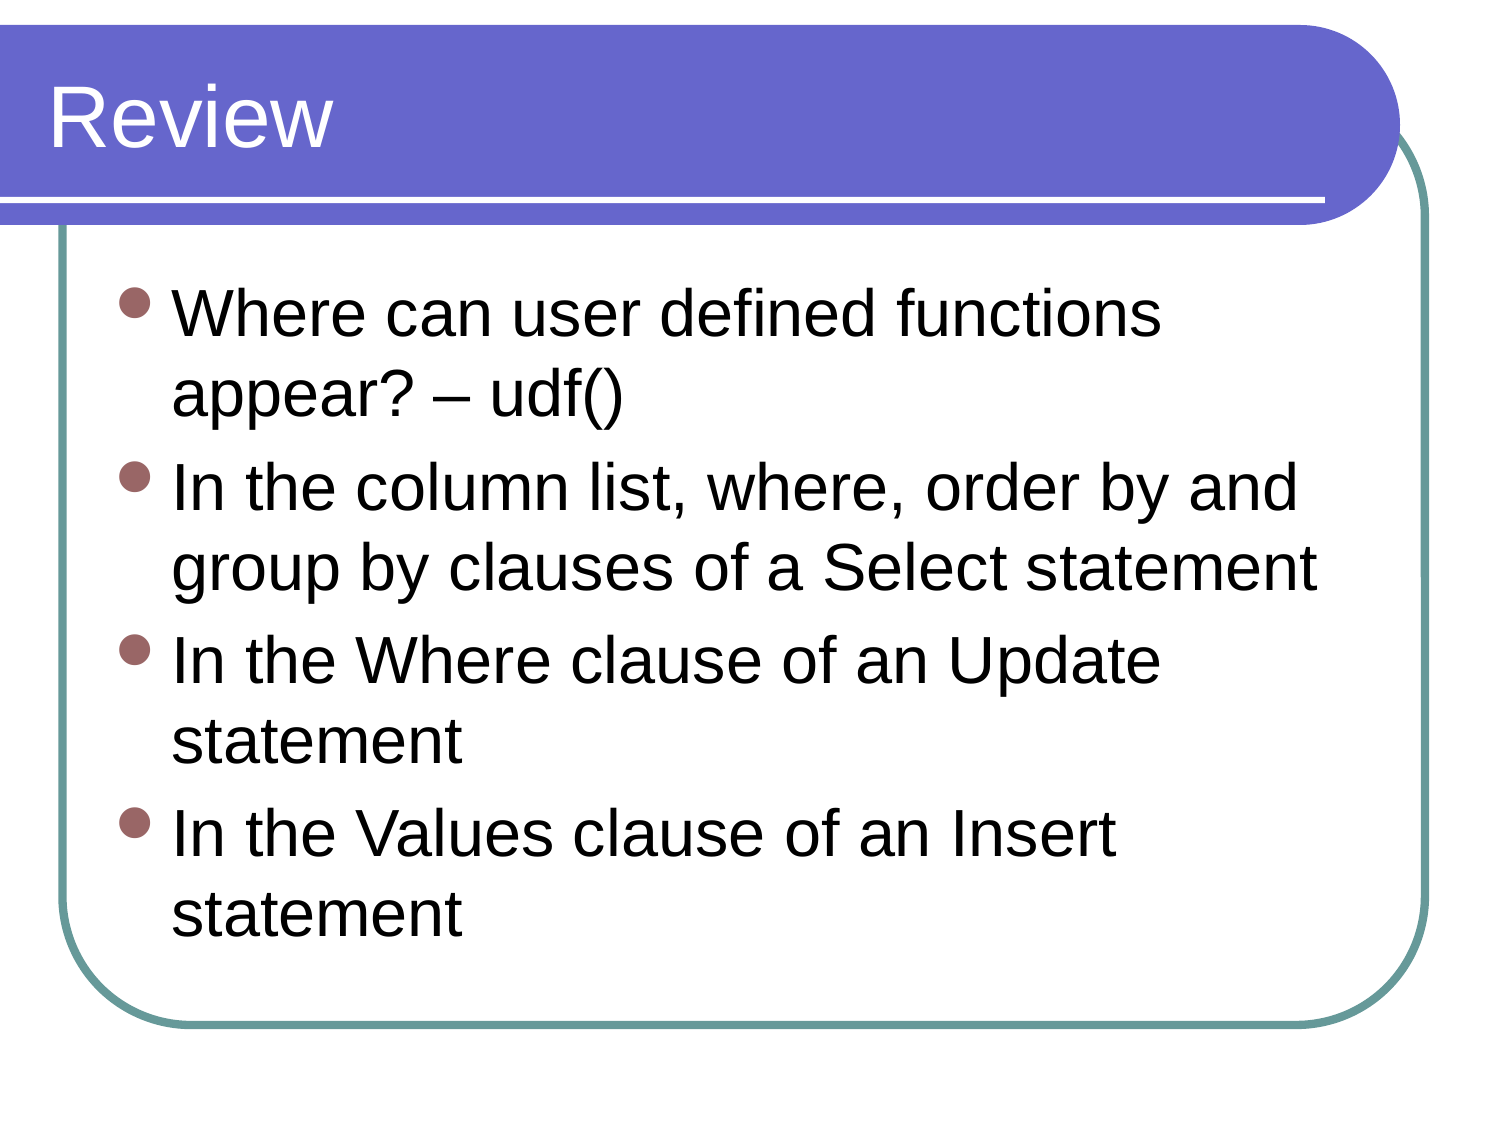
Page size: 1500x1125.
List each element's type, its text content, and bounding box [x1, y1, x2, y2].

title Review [32, 37, 1347, 188]
list Where can user defined functions appear? – udf() In the column list, where, order by and group by clauses of a Select statement In the Where clause of an Update statement In the Values clause of an Insert statement [99, 262, 1400, 988]
